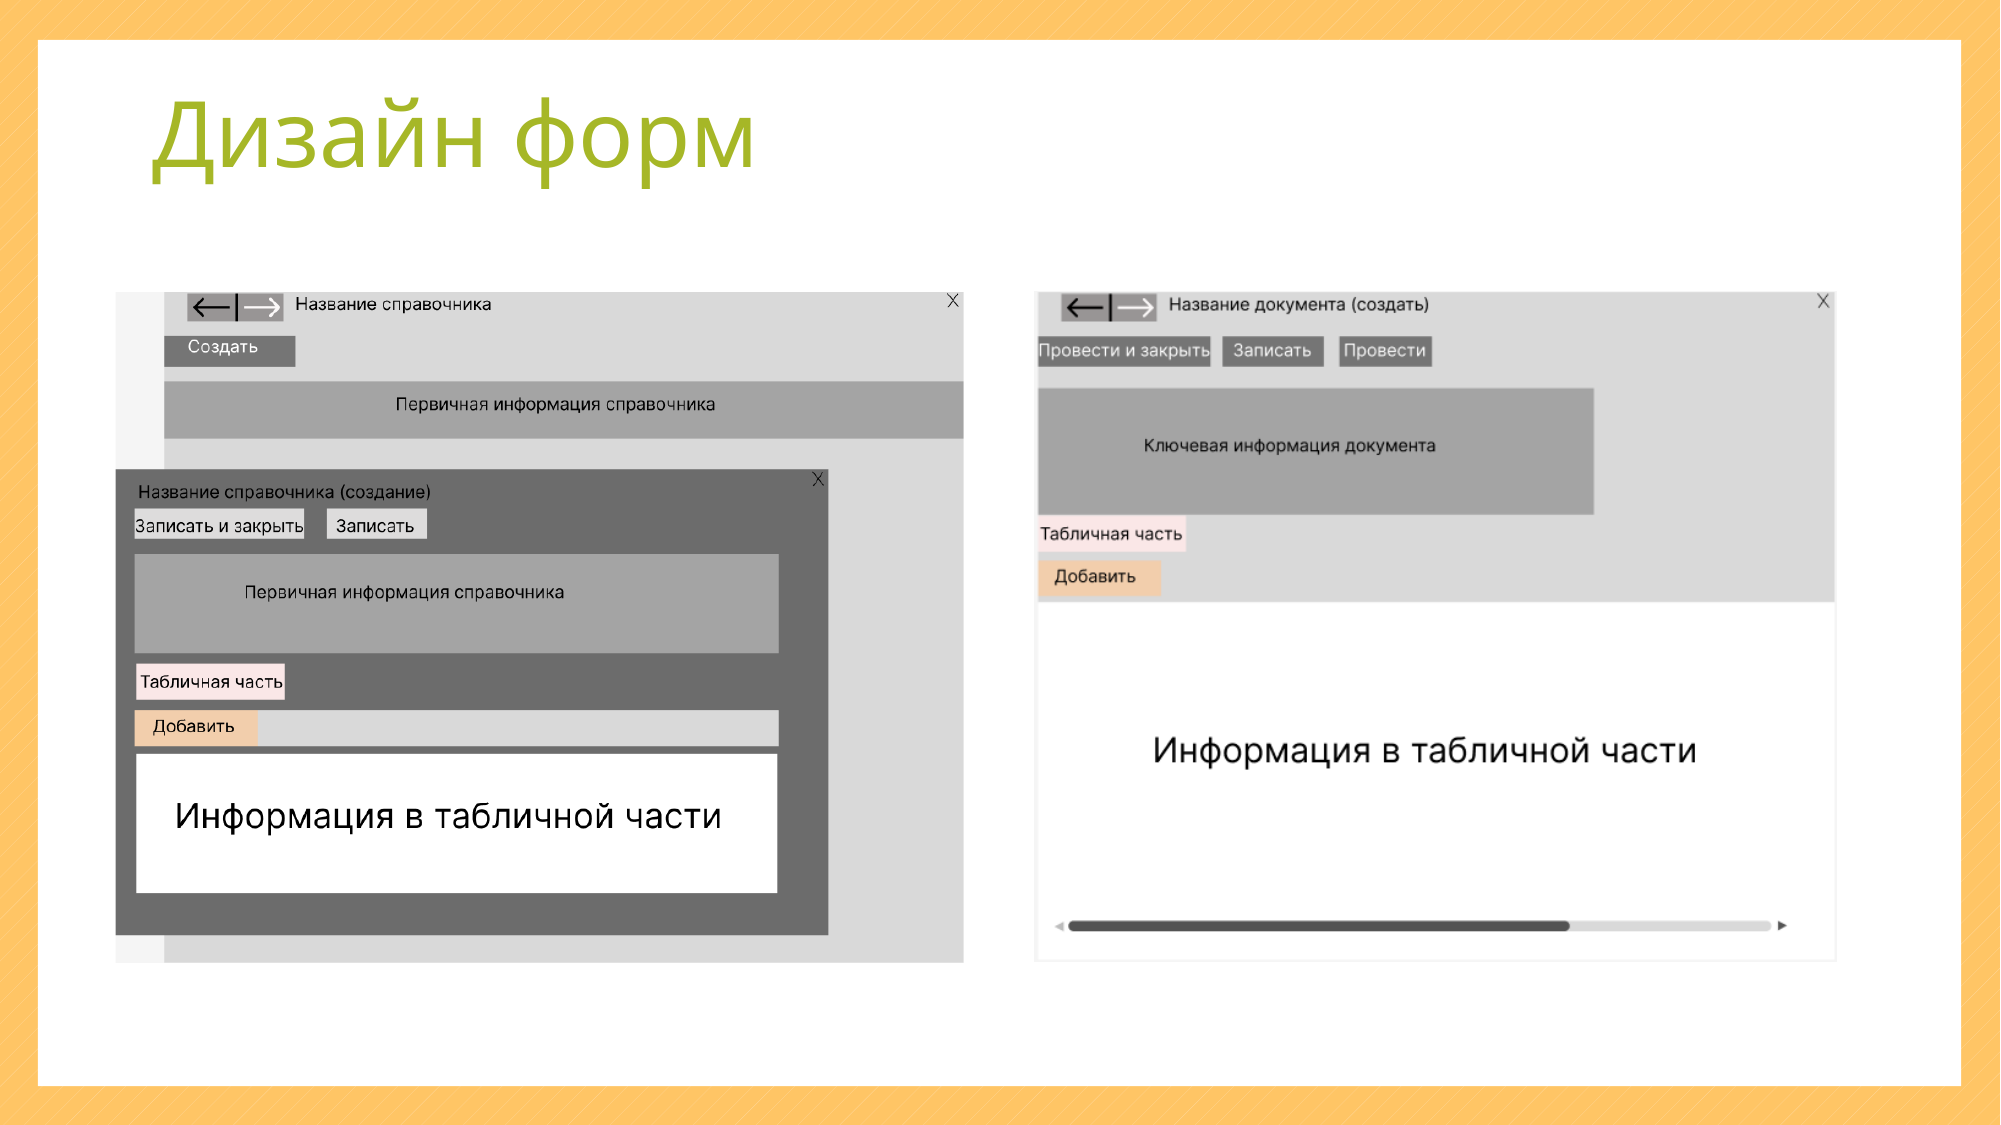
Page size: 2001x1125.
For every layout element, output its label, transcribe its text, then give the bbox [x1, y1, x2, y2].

picture [1034, 291, 1838, 963]
picture [115, 291, 964, 963]
title Дизайн форм [137, 29, 1863, 247]
